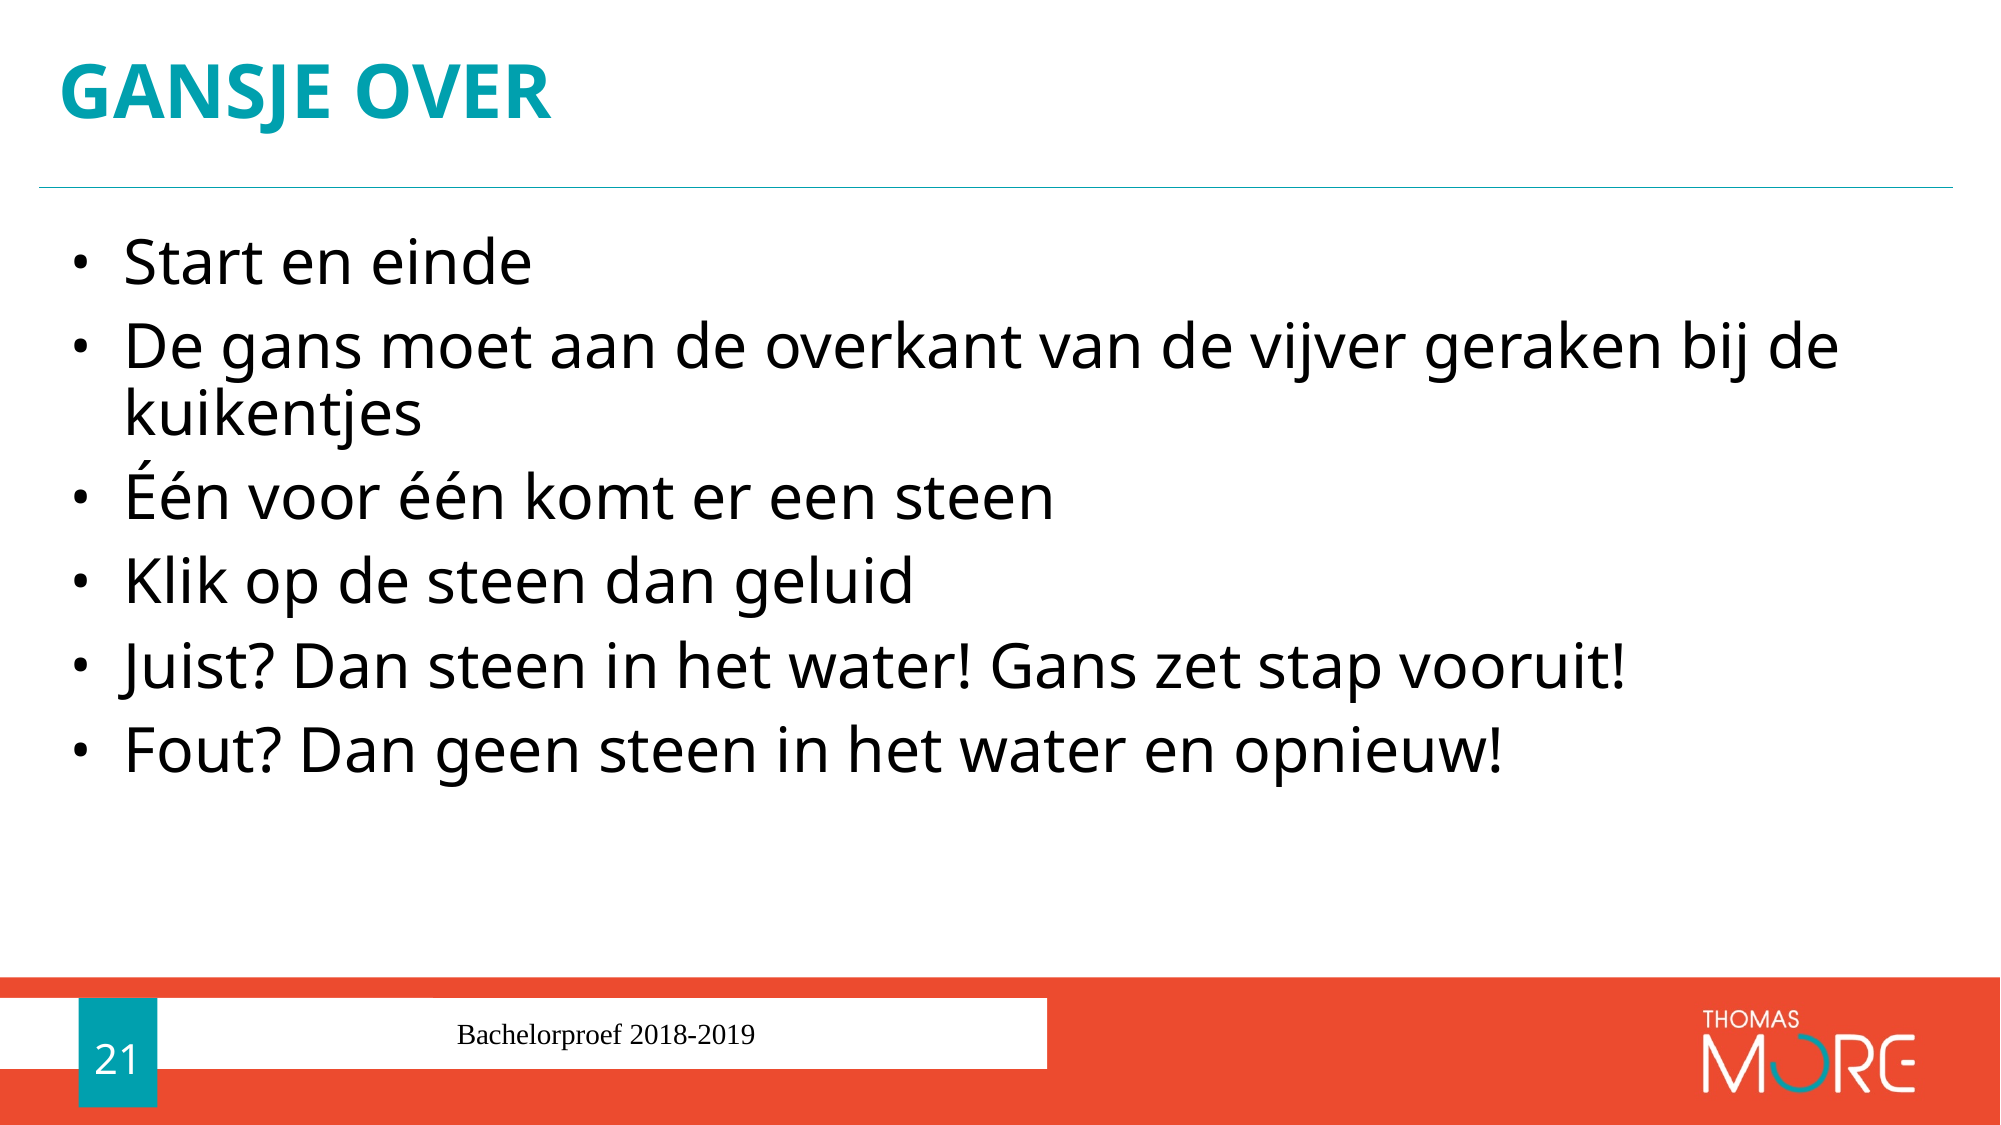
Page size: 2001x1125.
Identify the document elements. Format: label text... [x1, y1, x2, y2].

list Start en einde De gans moet aan de overkant van de vijver geraken bij de kuikentjes Één voor één komt er een steen Klik op de steen dan geluid Juist? Dan steen in het water! Gans zet stap vooruit! Fout? Dan geen steen in het water en opnieuw! [0, 188, 2000, 916]
title Gansje over [0, 0, 2000, 188]
slide_number 21 [78, 998, 158, 1108]
footer Bachelorproef 2018-2019 [165, 998, 1048, 1069]
picture [1673, 980, 1944, 1122]
